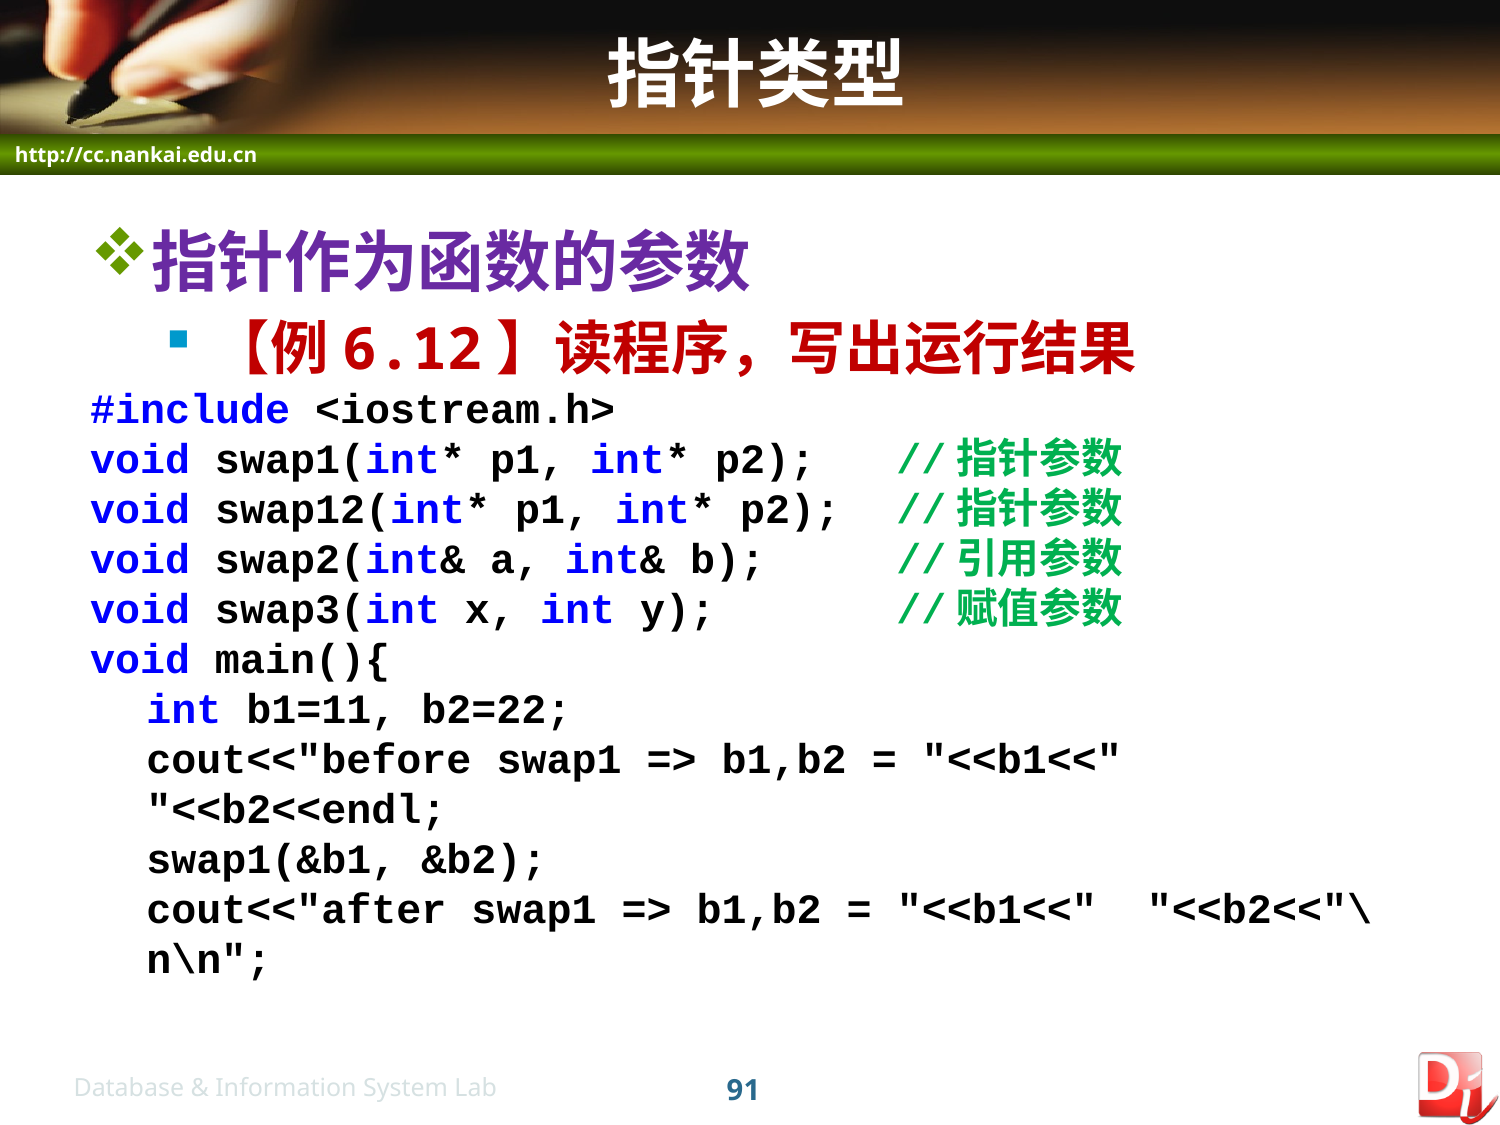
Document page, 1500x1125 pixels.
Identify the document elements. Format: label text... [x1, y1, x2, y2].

title 指针类型 [74, 24, 1438, 118]
picture [0, 0, 1500, 134]
slide_number 91 [607, 1063, 880, 1112]
footer Database & Information System Lab [58, 1064, 598, 1114]
picture [1417, 1052, 1500, 1125]
list 指针作为函数的参数 【例6.12】读程序，写出运行结果 #include <iostream.h> void swap1(int* p1, int* p2); //指针参数 void swap12(int* p1, int* p2); //指针参数 void swap2(int& a, int& b); //引用参数 void swap3(int x, int y); //赋值参数 void main(){ int b1=11, b2=22; cout<<"before swap1 => b1,b2 = "<<b1<<" "<<b2<<endl; swap1(&b1, &b2); cout<<"after swap1 => b1,b2 = "<<b1<<" "<<b2<<"\n\n"; [74, 212, 1413, 1038]
